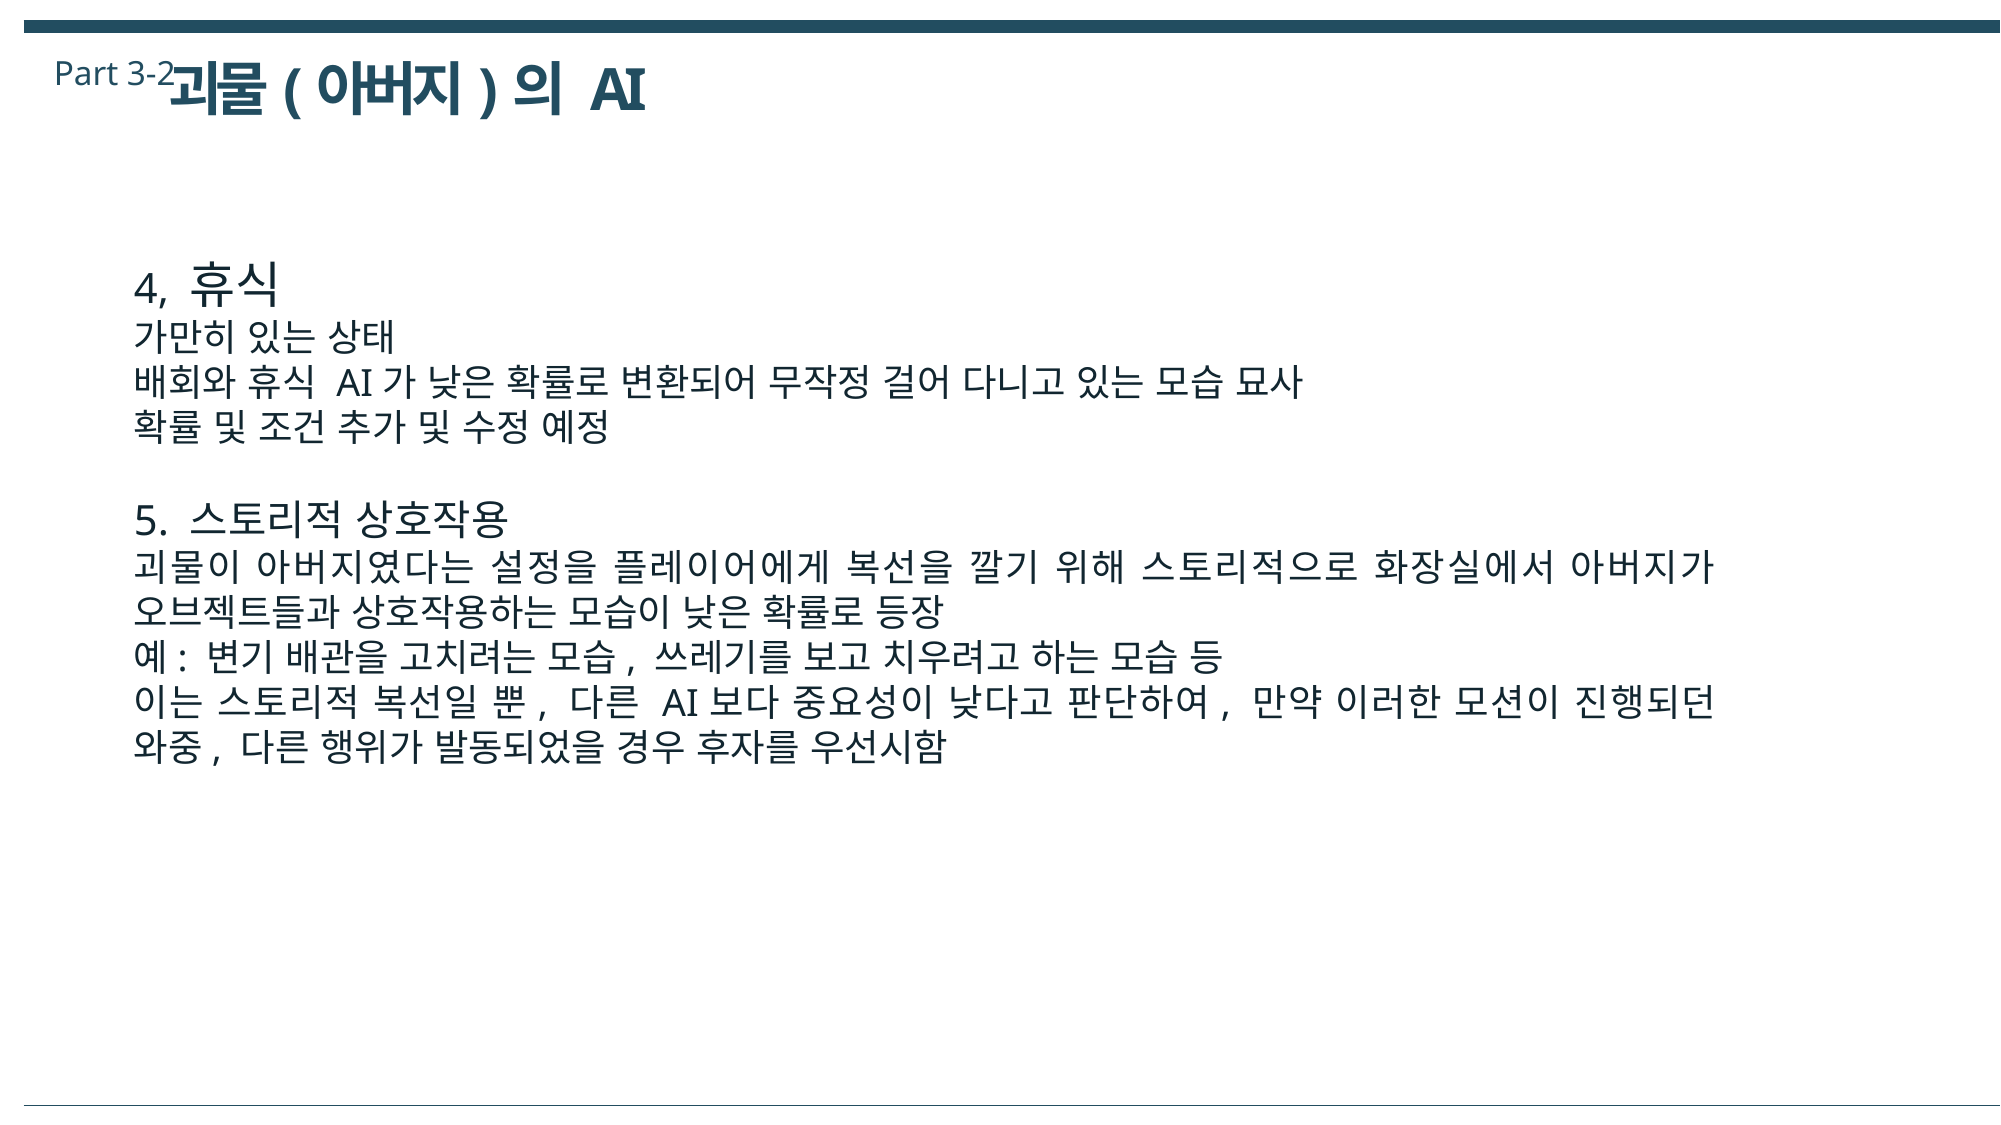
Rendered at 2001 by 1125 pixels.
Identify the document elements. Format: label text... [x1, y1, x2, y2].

text_box 괴물(아버지)의 AI [153, 44, 662, 130]
text_box Part 3-2 [39, 44, 153, 100]
text_box 4, 휴식 가만히 있는 상태 배회와 휴식 AI가 낮은 확률로 변환되어 무작정 걸어 다니고 있는 모습 묘사 확률 및 조건 추가 및 수정 예정 5. 스토리적 상호작용 괴물이 아버지였다는 설정을 플레이어에게 복선을 깔기 위해 스토리적으로 화장실에서 아버지가 오브젝트들과 상호작용하는 모습이 낮은 확률로 등장 예: 변기 배관을 고치려는 모습, 쓰레기를 보고 치우려고 하는 모습 등 이는 스토리적 복선일 뿐, 다른 AI보다 중요성이 낮다고 판단하여, 만약 이러한 모션이 진행되던 와중, 다른 행위가 발동되었을 경우 후자를 우선시함 [119, 246, 1732, 777]
